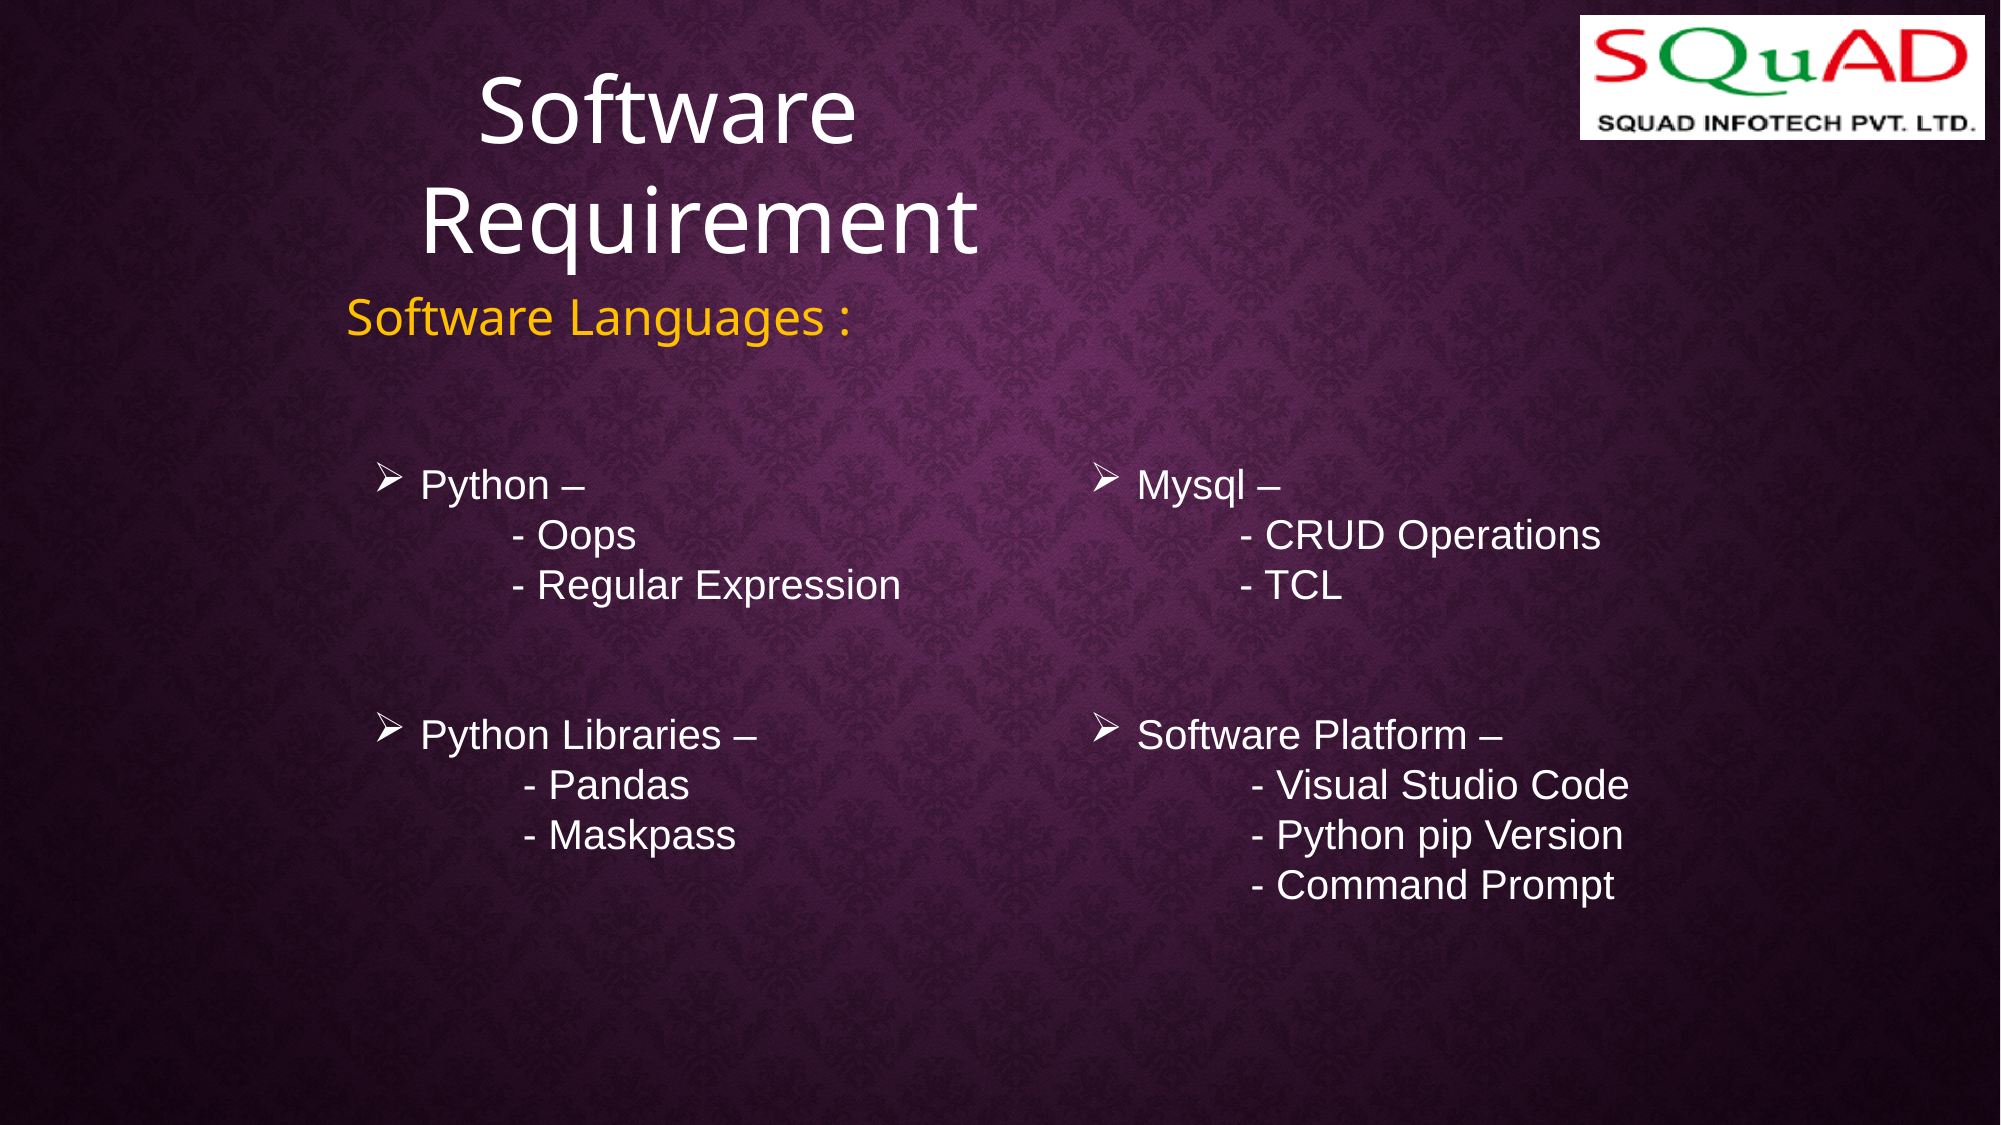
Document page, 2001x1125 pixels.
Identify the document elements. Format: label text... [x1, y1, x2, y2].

text_box Python – - Oops - Regular Expression Python Libraries – - Pandas - Maskpass [358, 450, 925, 956]
text_box Software Requirement [404, 44, 1422, 280]
text_box Software Languages : [332, 278, 952, 398]
text_box Mysql – - CRUD Operations - TCL Software Platform – - Visual Studio Code - Python pip Version - Command Prompt [1074, 450, 1678, 916]
picture [1579, 14, 1986, 140]
